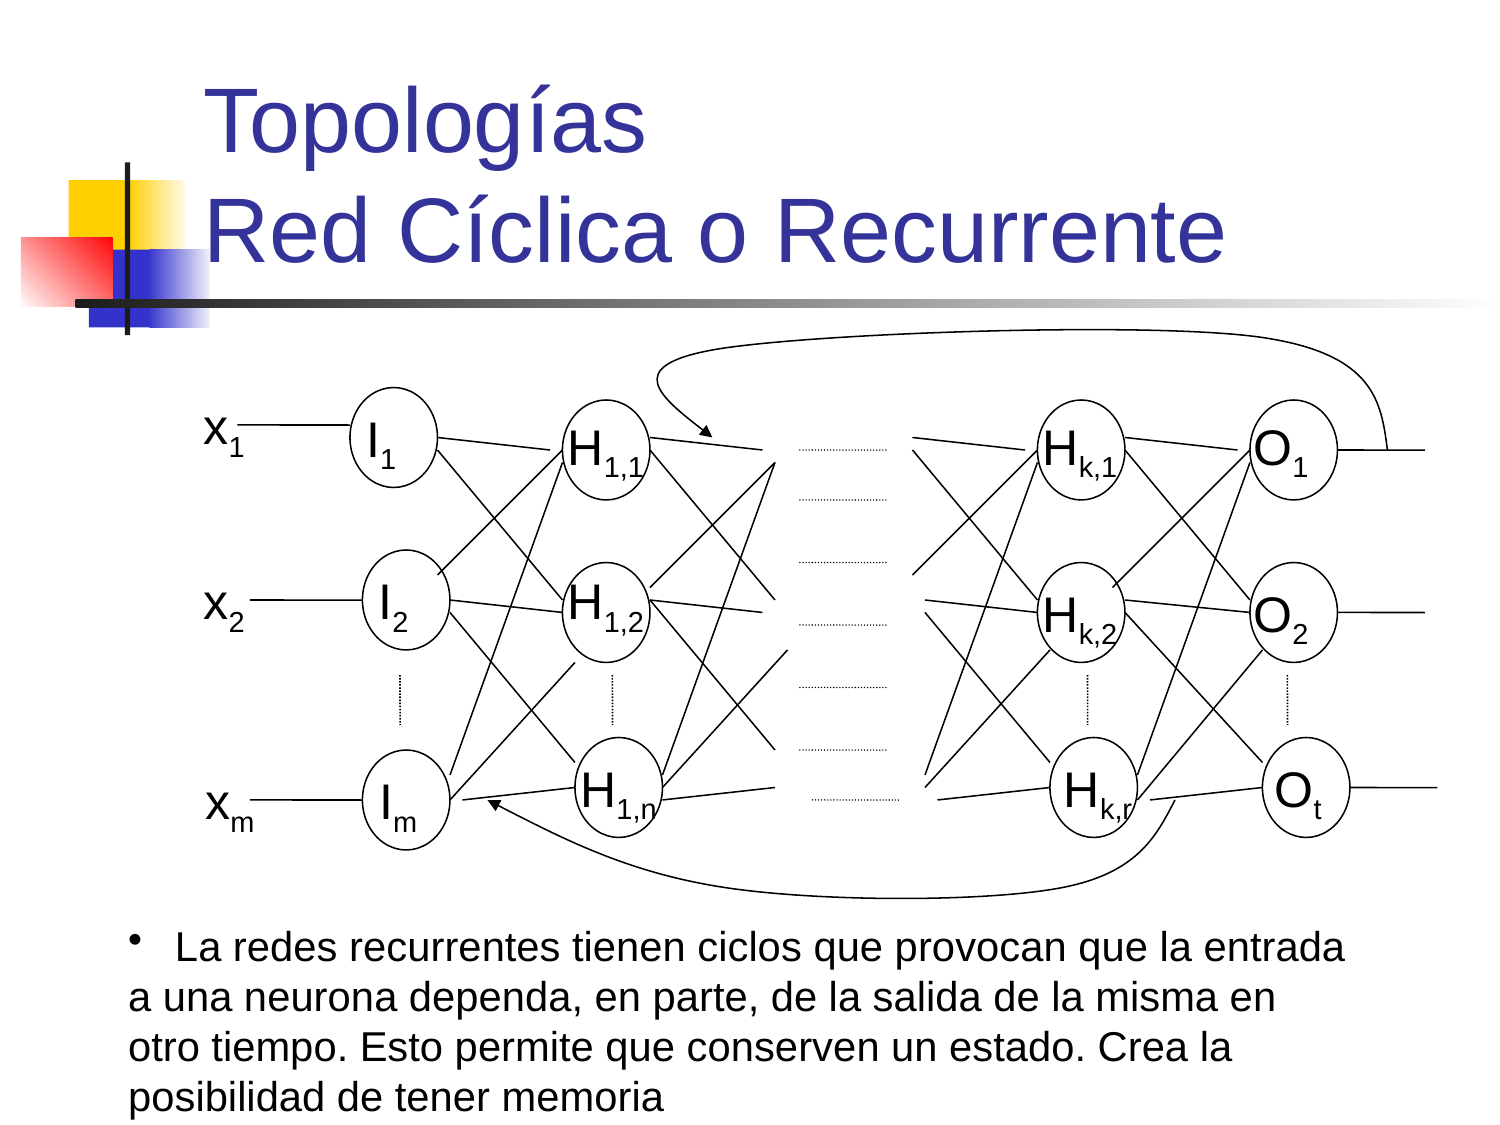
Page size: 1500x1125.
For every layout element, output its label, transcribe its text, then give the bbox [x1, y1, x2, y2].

text_box La redes recurrentes tienen ciclos que provocan que la entrada a una neurona dependa, en parte, de la salida de la misma en otro tiempo. Esto permite que conserven un estado. Crea la posibilidad de tener memoria [113, 912, 1361, 1125]
text_box I1 [351, 399, 412, 483]
text_box [377, 750, 450, 840]
text_box xm [190, 762, 270, 846]
text_box [1056, 491, 1107, 500]
text_box x2 [188, 562, 260, 646]
text_box [1288, 833, 1325, 838]
text_box [1265, 562, 1322, 574]
text_box O2 [1238, 574, 1324, 658]
text_box [1065, 737, 1122, 749]
text_box H1,n [565, 749, 672, 800]
text_box [1324, 449, 1338, 487]
text_box [1278, 737, 1335, 749]
text_box [1324, 576, 1338, 649]
text_box [487, 799, 1176, 899]
text_box O1 [1238, 448, 1324, 491]
text_box H1,1 [552, 407, 660, 491]
text_box [1063, 658, 1100, 663]
text_box [377, 549, 450, 650]
text_box Im [364, 762, 433, 846]
text_box [656, 329, 1388, 451]
text_box Hk,1 [1028, 444, 1133, 491]
text_box H1,2 [552, 562, 660, 646]
text_box [1337, 751, 1350, 823]
title Topologías Red Cíclica o Recurrente [188, 101, 1468, 289]
text_box [583, 399, 629, 407]
text_box Hk,2 [1028, 574, 1133, 658]
text_box I2 [363, 562, 424, 646]
text_box [573, 646, 639, 663]
text_box x1 [188, 387, 260, 471]
text_box [581, 491, 632, 500]
text_box [1275, 658, 1312, 663]
text_box [1053, 562, 1110, 574]
text_box [1268, 491, 1319, 500]
text_box [365, 387, 438, 488]
text_box Ot [1259, 749, 1337, 833]
text_box [590, 737, 647, 749]
text_box Hk,r [1049, 749, 1148, 800]
text_box [389, 846, 424, 850]
